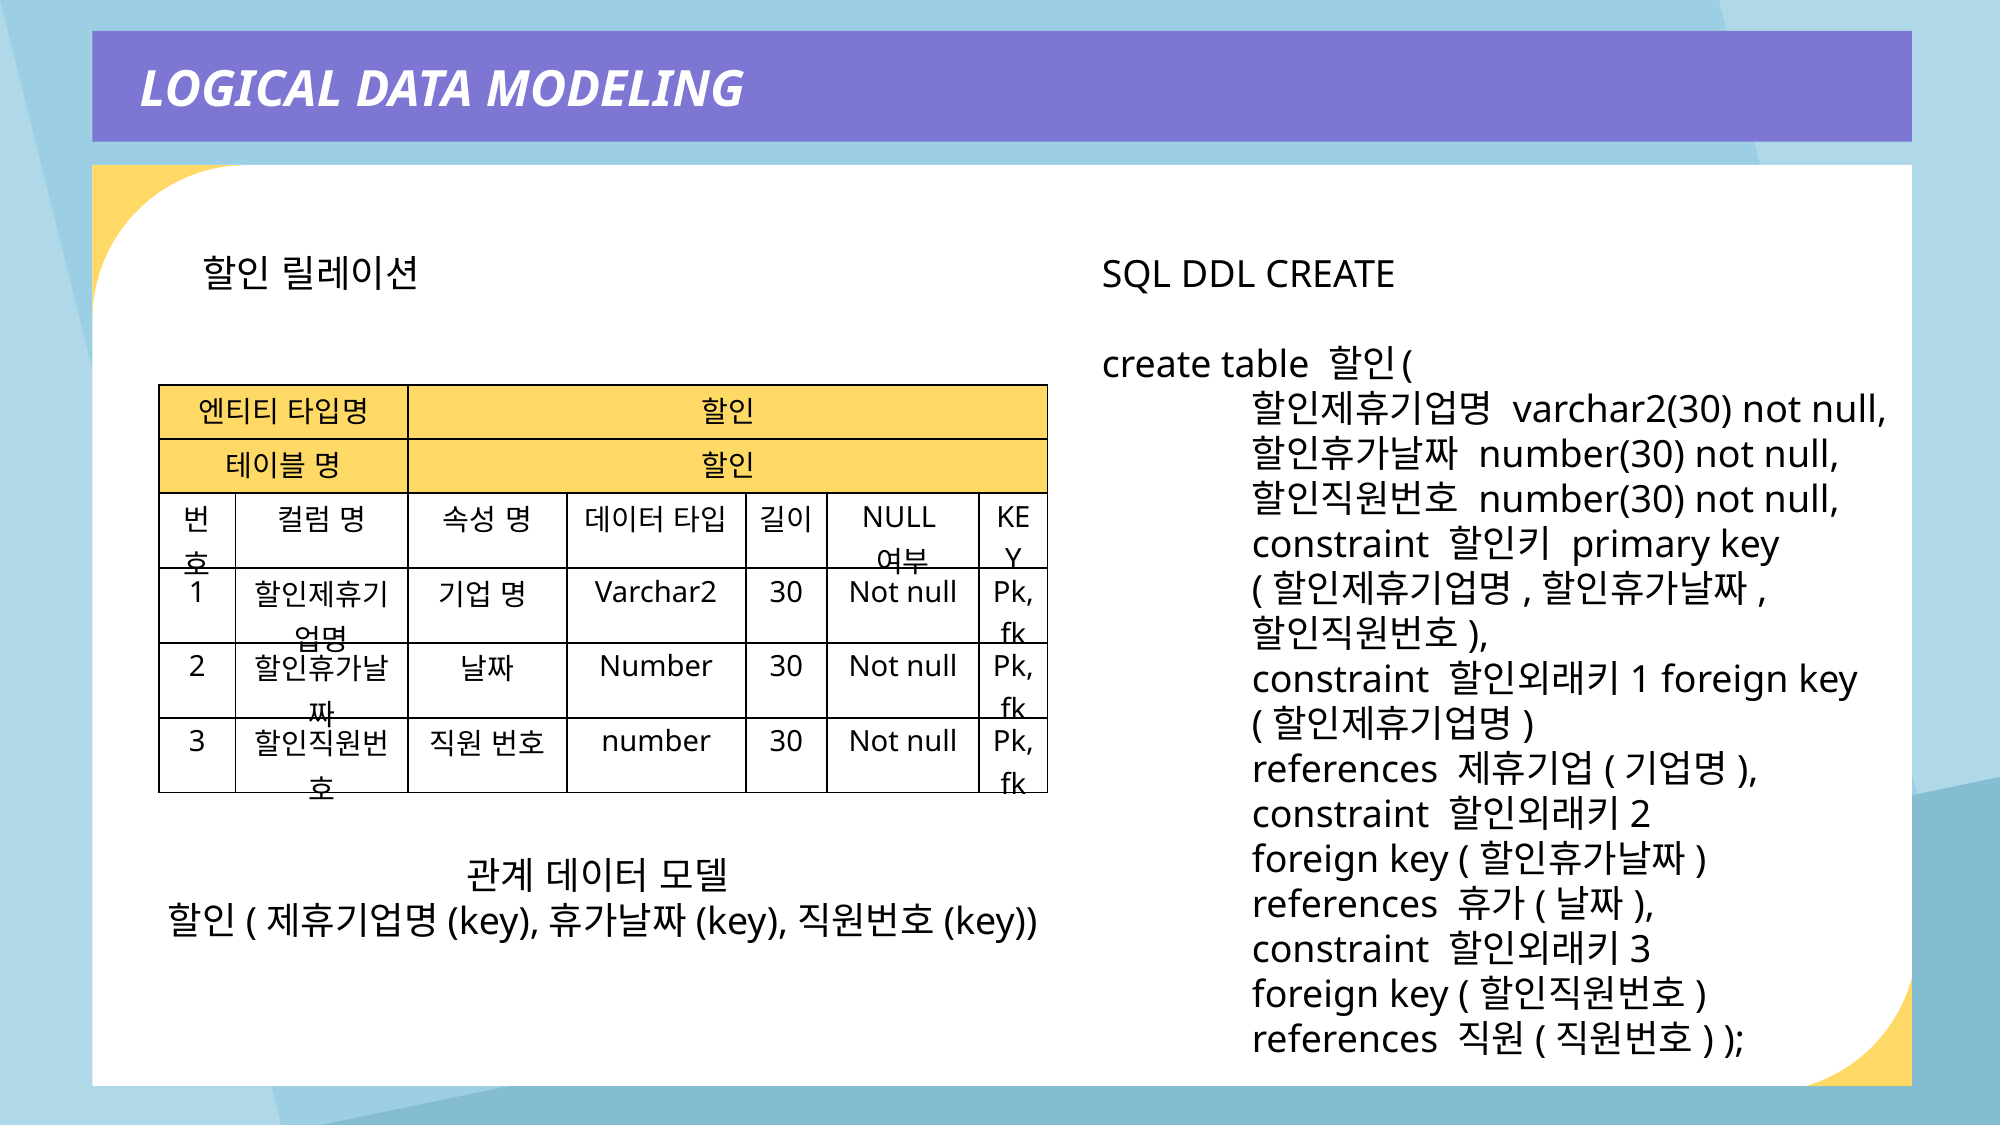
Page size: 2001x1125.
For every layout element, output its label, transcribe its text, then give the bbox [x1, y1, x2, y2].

text_box LOGICAL DATA MODELING [91, 30, 1913, 143]
text_box [320, 775, 2000, 1125]
text_box [270, 1086, 499, 1125]
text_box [92, 164, 1912, 1086]
text_box [0, 0, 1761, 373]
text_box SQL DDL CREATE create table 할인 ( 할인제휴기업명 varchar2(30) not null, 할인휴가날짜 number(30) not null, 할인직원번호 number(30) not null, constraint 할인키 primary key (할인제휴기업명,할인휴가날짜, 할인직원번호), constraint 할인외래키1 foreign key (할인제휴기업명) references 제휴기업(기업명), constraint 할인외래키2 foreign key (할인휴가날짜) references 휴가(날짜), constraint 할인외래키3 foreign key (할인직원번호) references 직원(직원번호) ); [1087, 242, 1913, 1112]
text_box [1913, 772, 1918, 793]
